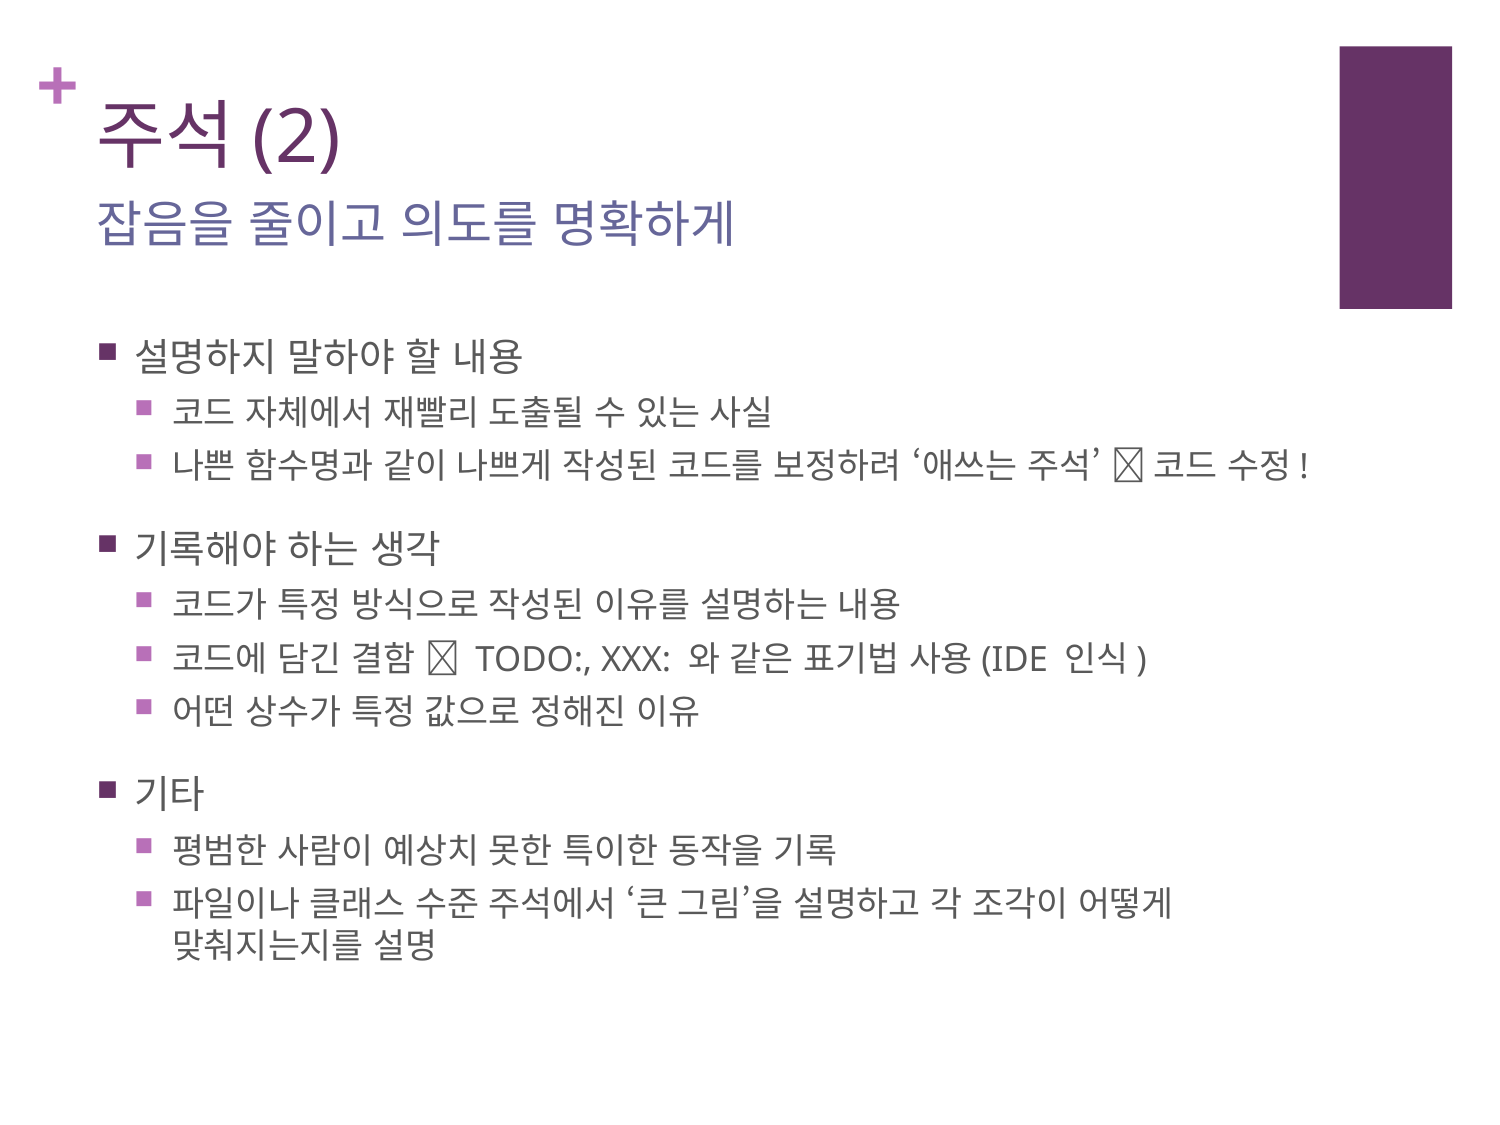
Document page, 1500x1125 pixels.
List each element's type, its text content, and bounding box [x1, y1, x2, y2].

title 주석(2) [81, 22, 1322, 185]
list 잡음을 줄이고 의도를 명확하게 [81, 185, 1322, 313]
list 설명하지 말하야 할 내용 코드 자체에서 재빨리 도출될 수 있는 사실 나쁜 함수명과 같이 나쁘게 작성된 코드를 보정하려 ‘애쓰는 주석’  코드 수정! 기록해야 하는 생각 코드가 특정 방식으로 작성된 이유를 설명하는 내용 코드에 담긴 결함  TODO:, XXX: 와 같은 표기법 사용(IDE 인식) 어떤 상수가 특정 값으로 정해진 이유 기타 평범한 사람이 예상치 못한 특이한 동작을 기록 파일이나 클래스 수준 주석에서 ‘큰 그림’을 설명하고 각 조각이 어떻게 맞춰지는지를 설명 [81, 324, 1322, 1005]
